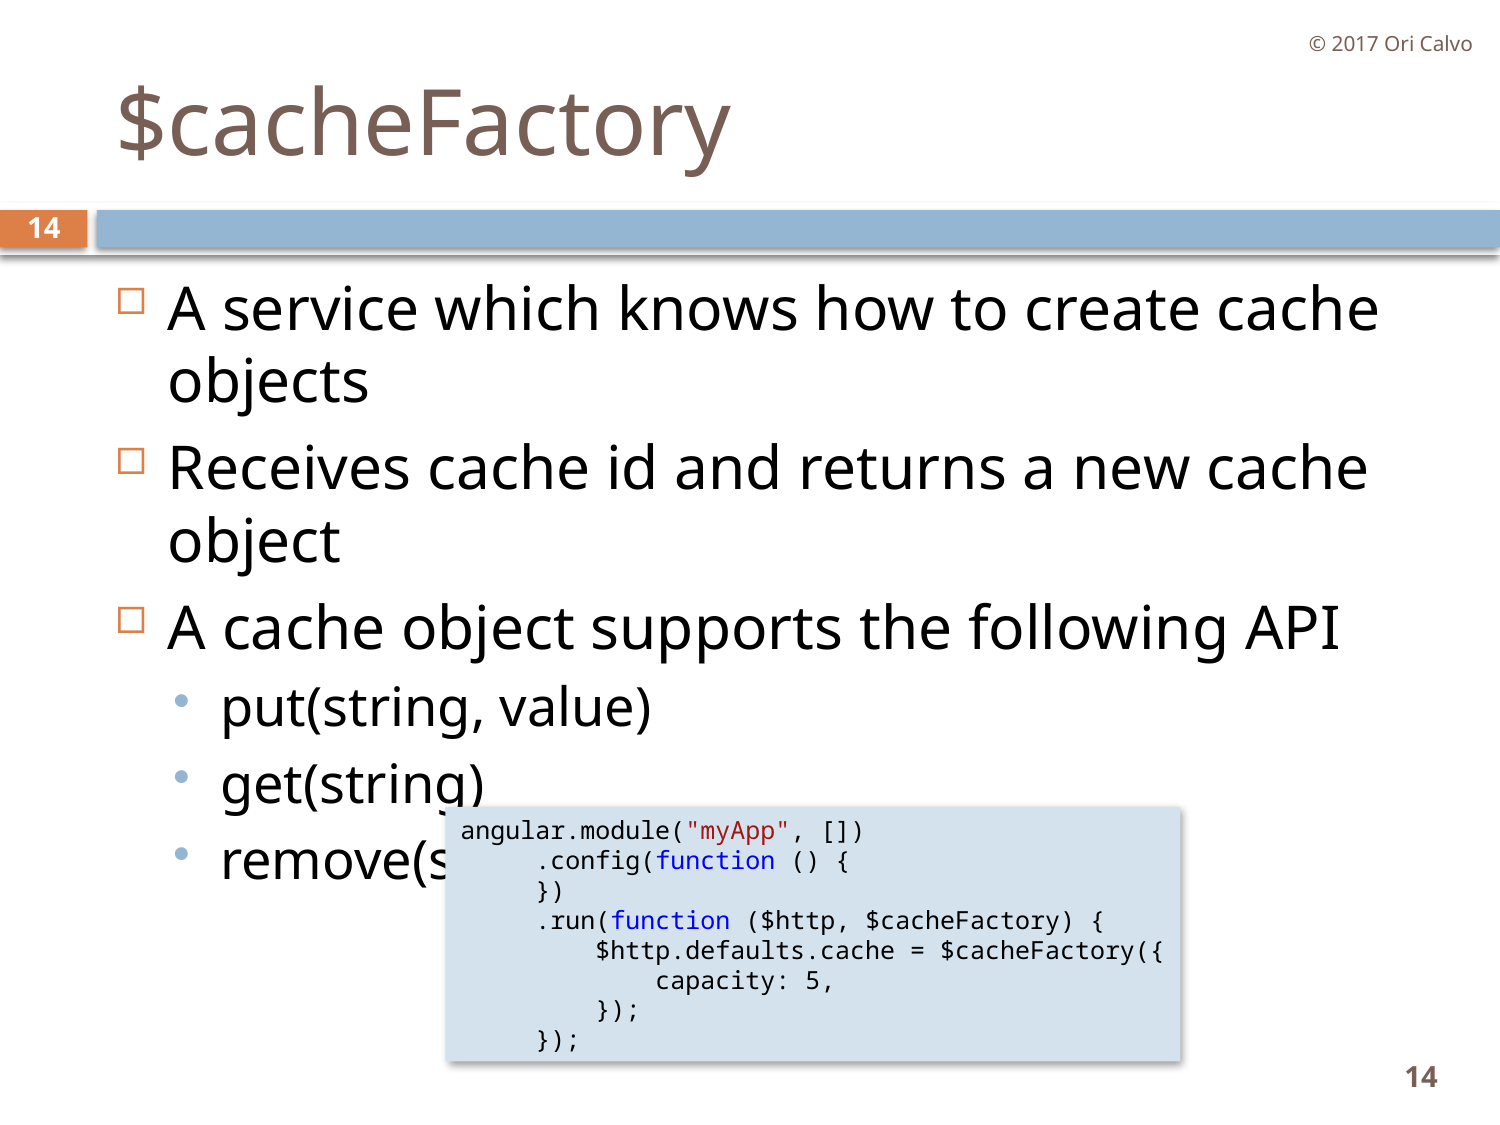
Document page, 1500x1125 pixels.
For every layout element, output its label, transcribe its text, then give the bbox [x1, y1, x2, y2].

footer © 2017 Ori Calvo [1281, 0, 1500, 90]
slide_number 14 [0, 208, 88, 249]
text_box angular.module("myApp", []) .config(function () { }) .run(function ($http, $cacheFactory) { $http.defaults.cache = $cacheFactory({ capacity: 5, }); }); [445, 806, 1181, 1062]
title $cacheFactory [100, 37, 1438, 200]
list A service which knows how to create cache objects Receives cache id and returns a new cache object A cache object supports the following API put(string, value) get(string) remove(string), removeAll() [100, 262, 1438, 1000]
